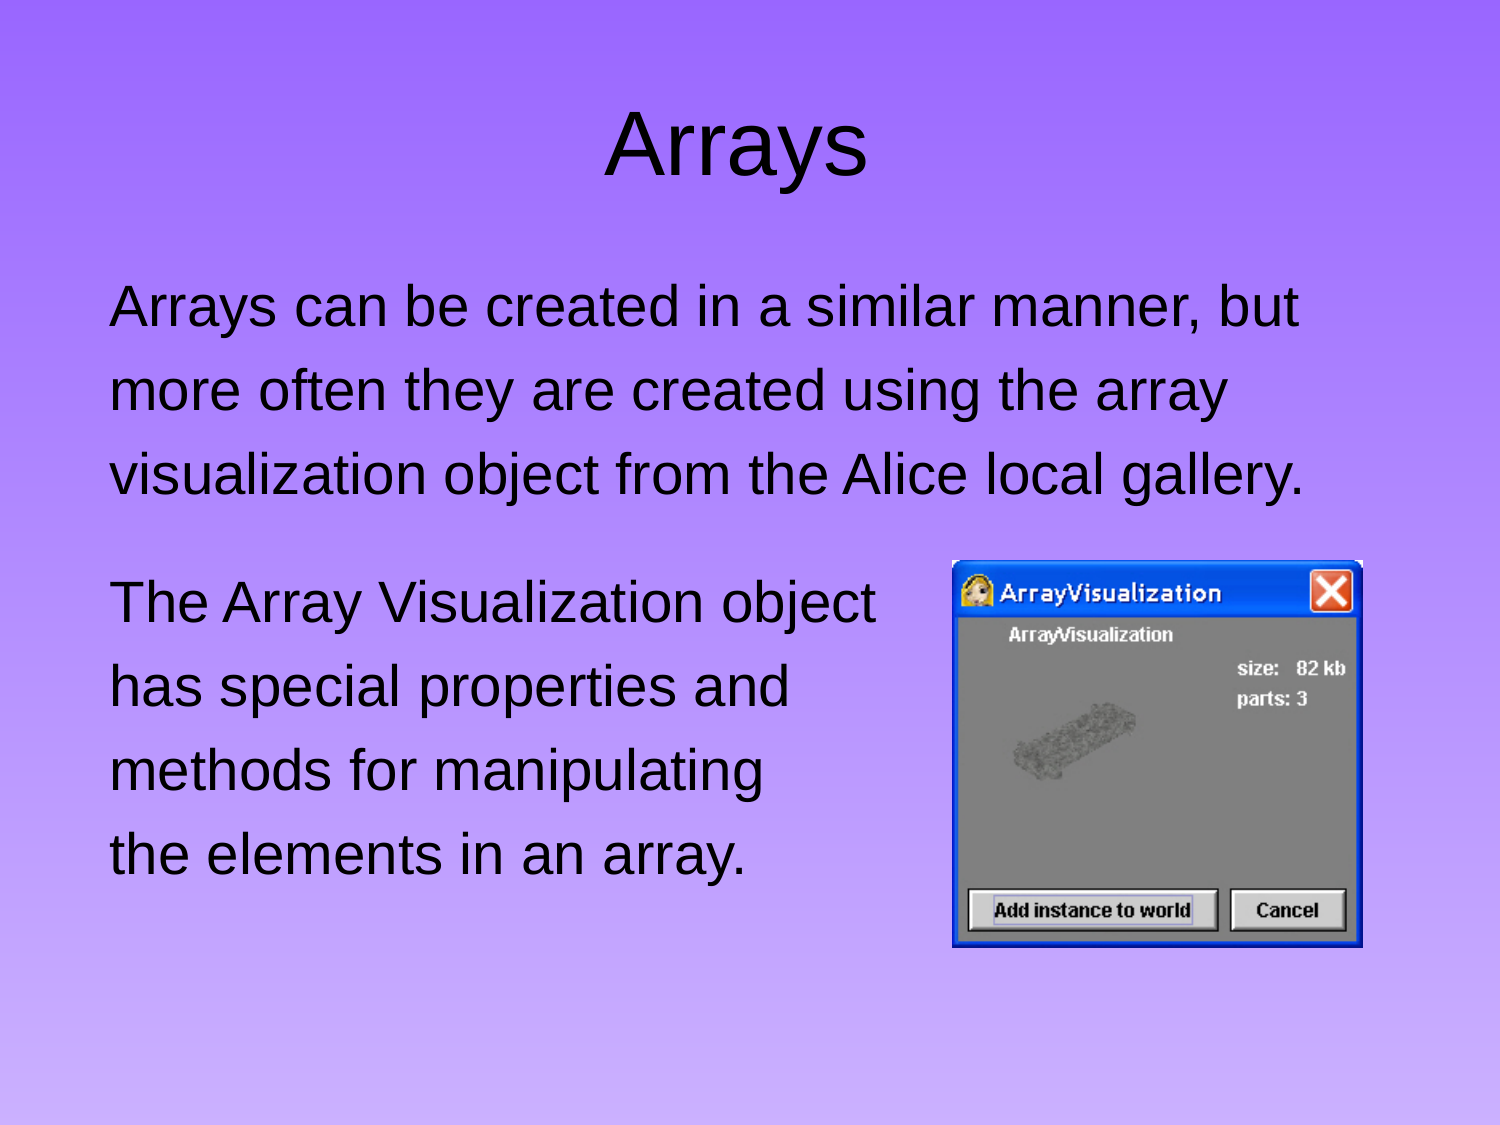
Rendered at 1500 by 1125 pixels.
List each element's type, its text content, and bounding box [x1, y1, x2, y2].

text_box Arrays can be created in a similar manner, but more often they are created using the array visualization object from the Alice local gallery. The Array Visualization object has special properties and methods for manipulating the elements in an array. [94, 247, 1376, 894]
picture [952, 560, 1363, 948]
title Arrays [75, 45, 1425, 233]
